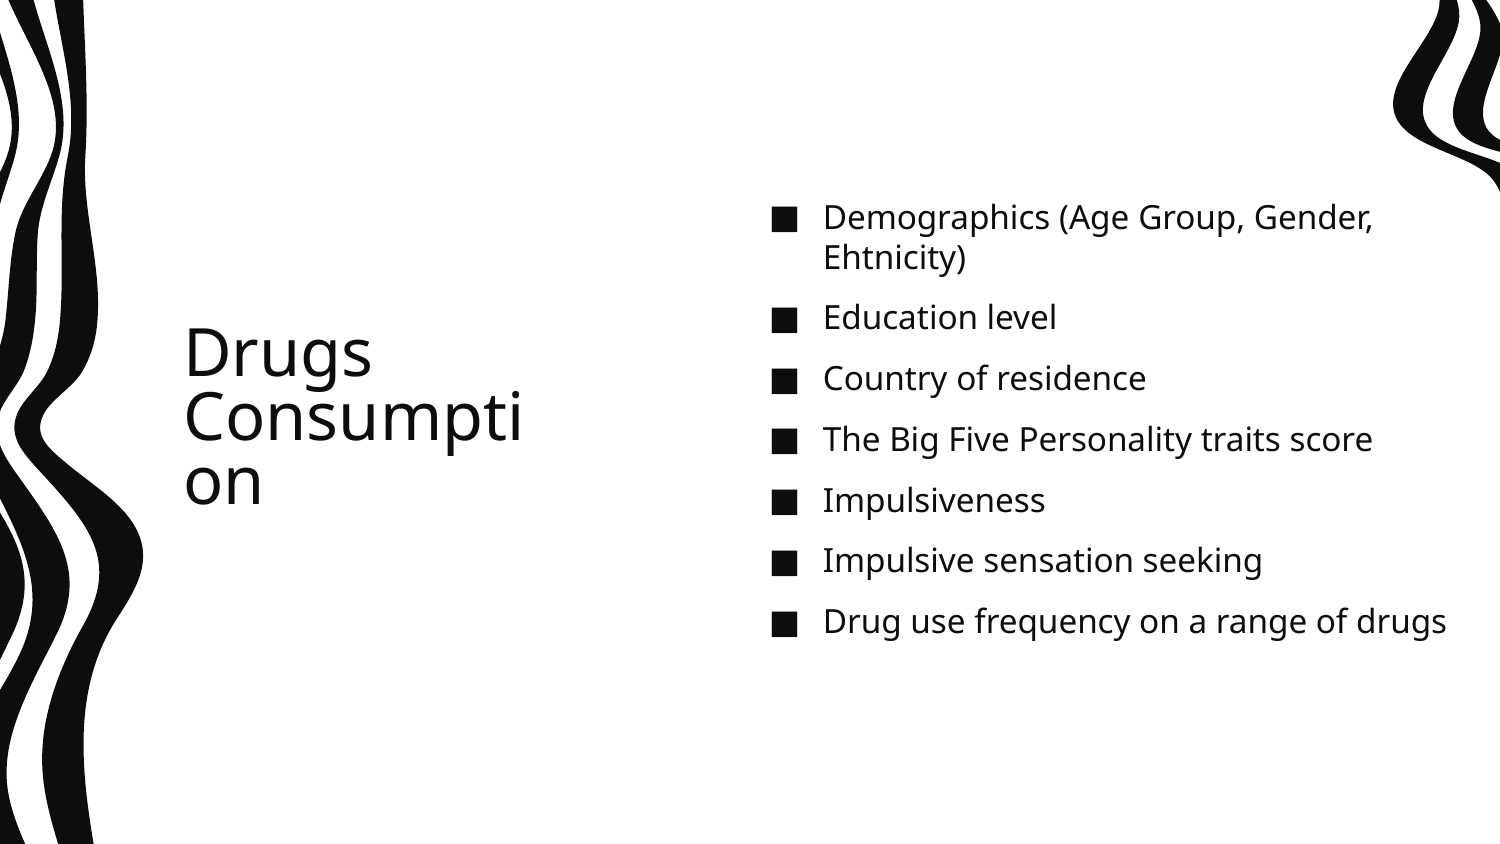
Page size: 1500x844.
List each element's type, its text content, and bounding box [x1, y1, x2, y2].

list Demographics (Age Group, Gender, Ehtnicity) Education level Country of residence The Big Five Personality traits score Impulsiveness Impulsive sensation seeking Drug use frequency on a range of drugs [732, 156, 1464, 687]
title Drugs Consumption [168, 345, 579, 498]
